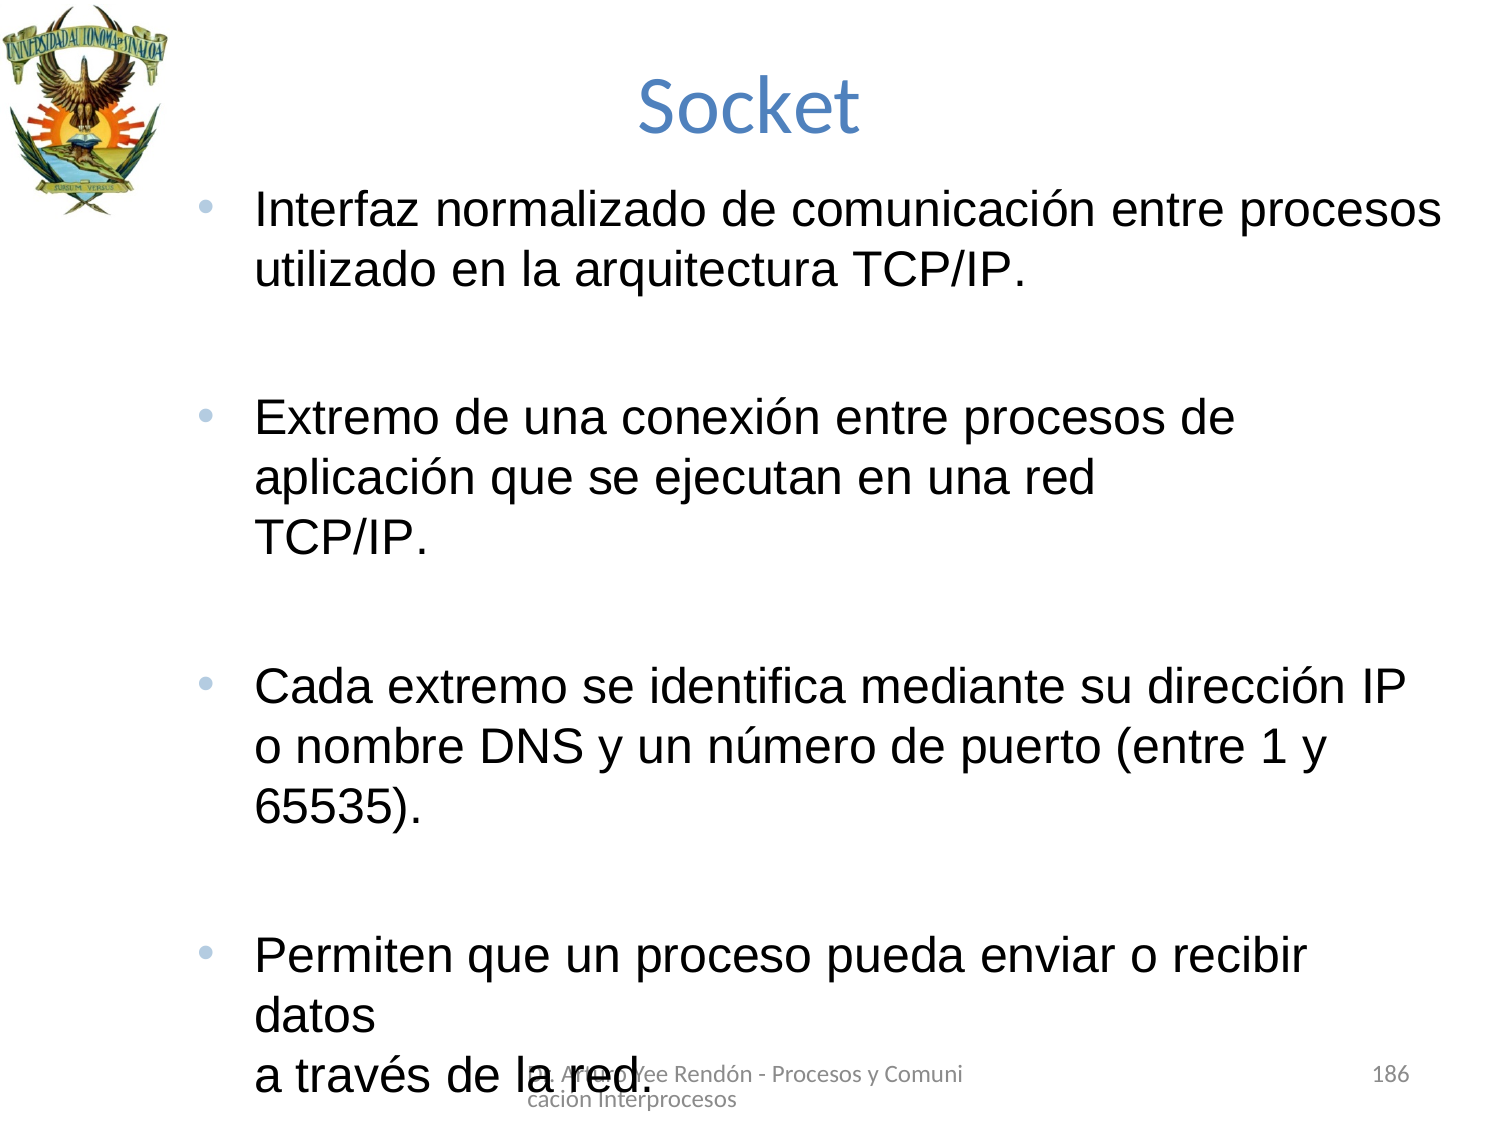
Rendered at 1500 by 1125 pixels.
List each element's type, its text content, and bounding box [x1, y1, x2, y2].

footer Dr. Arturo Yee Rendón - Procesos y Comunicación Interprocesos [512, 1042, 988, 1103]
text_box Interfaz normalizado de comunicación entre procesos utilizado en la arquitectura TCP/IP. Extremo de una conexión entre procesos de aplicación que se ejecutan en una red TCP/IP. Cada extremo se identifica mediante su dirección IP o nombre DNS y un número de puerto (entre 1 y 65535). Permiten que un proceso pueda enviar o recibir datos a través de la red. [195, 176, 1447, 1103]
title Socket [172, 6, 1425, 195]
picture [0, 3, 170, 219]
slide_number 186 [1074, 1042, 1425, 1103]
